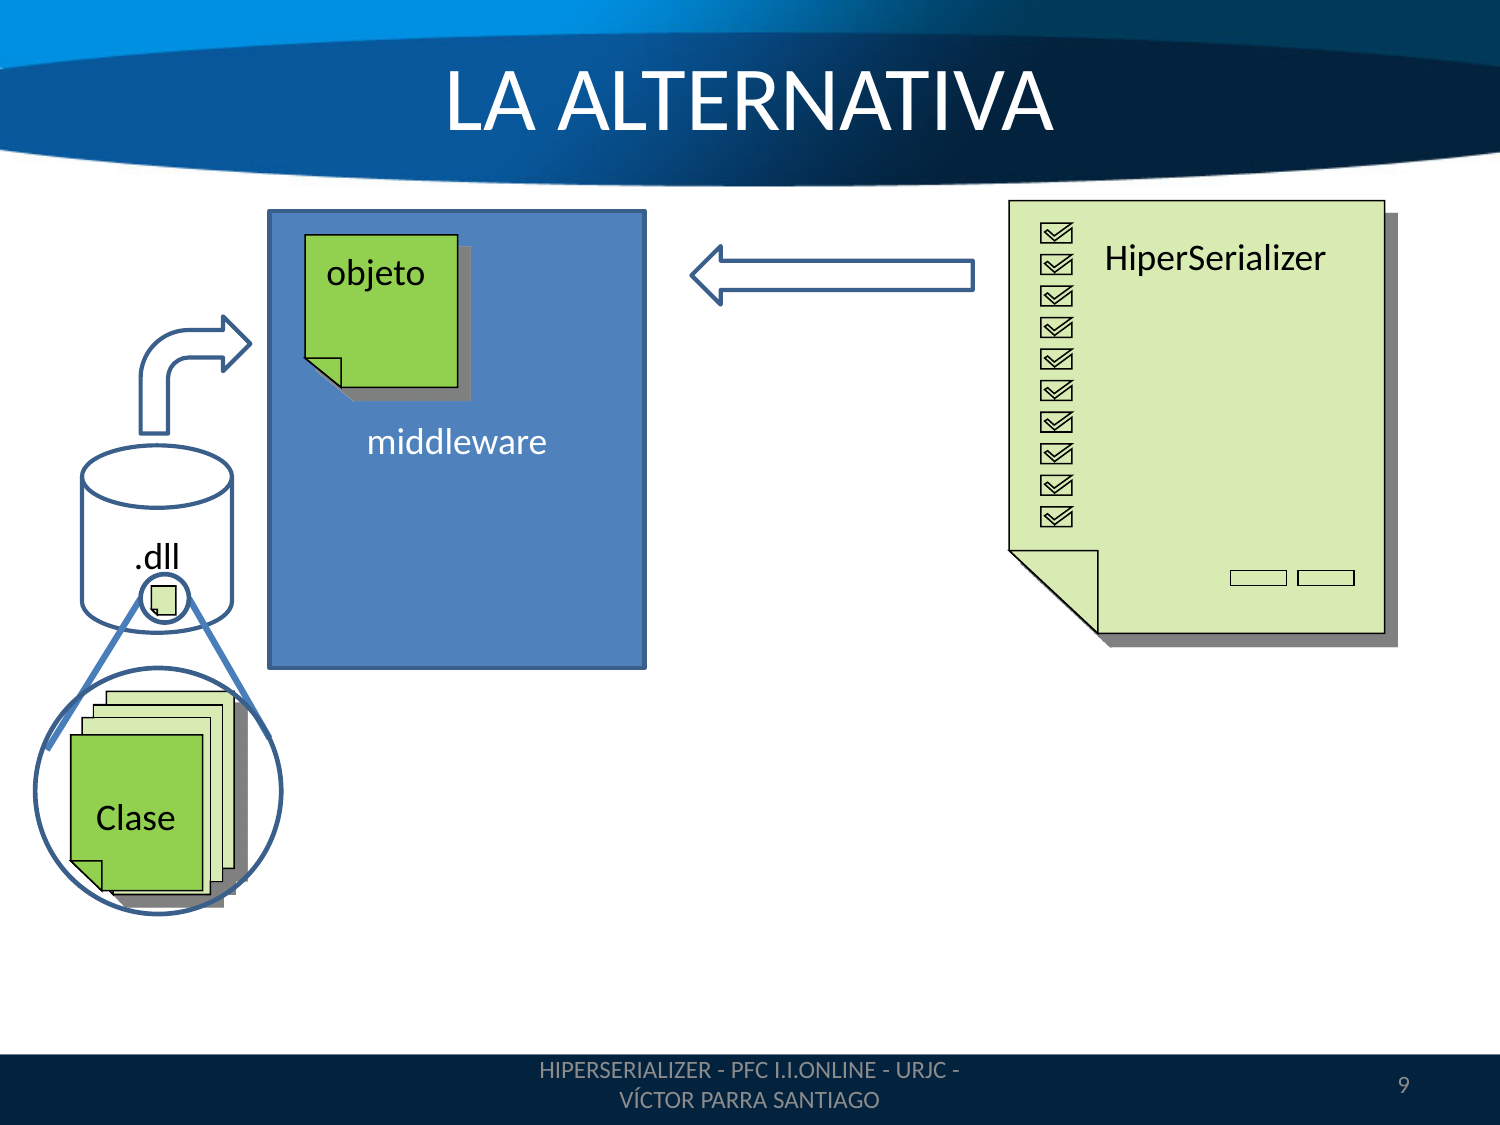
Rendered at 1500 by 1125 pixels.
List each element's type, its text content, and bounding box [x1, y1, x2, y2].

text_box [689, 244, 975, 307]
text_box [159, 627, 300, 709]
text_box HiperSerializer [1009, 200, 1385, 634]
text_box [151, 586, 176, 615]
picture [0, 0, 1500, 1125]
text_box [17, 627, 170, 722]
text_box .dll [79, 443, 235, 626]
text_box objeto [305, 234, 458, 388]
text_box [138, 314, 253, 436]
slide_number 9 [1074, 1053, 1425, 1114]
title LA ALTERNATIVA [75, 0, 1425, 188]
text_box [138, 572, 192, 625]
text_box middleware [267, 209, 647, 670]
text_box [33, 717, 284, 917]
footer HIPERSERIALIZER - PFC I.I.ONLINE - URJC - VÍCTOR PARRA SANTIAGO [512, 1053, 988, 1114]
